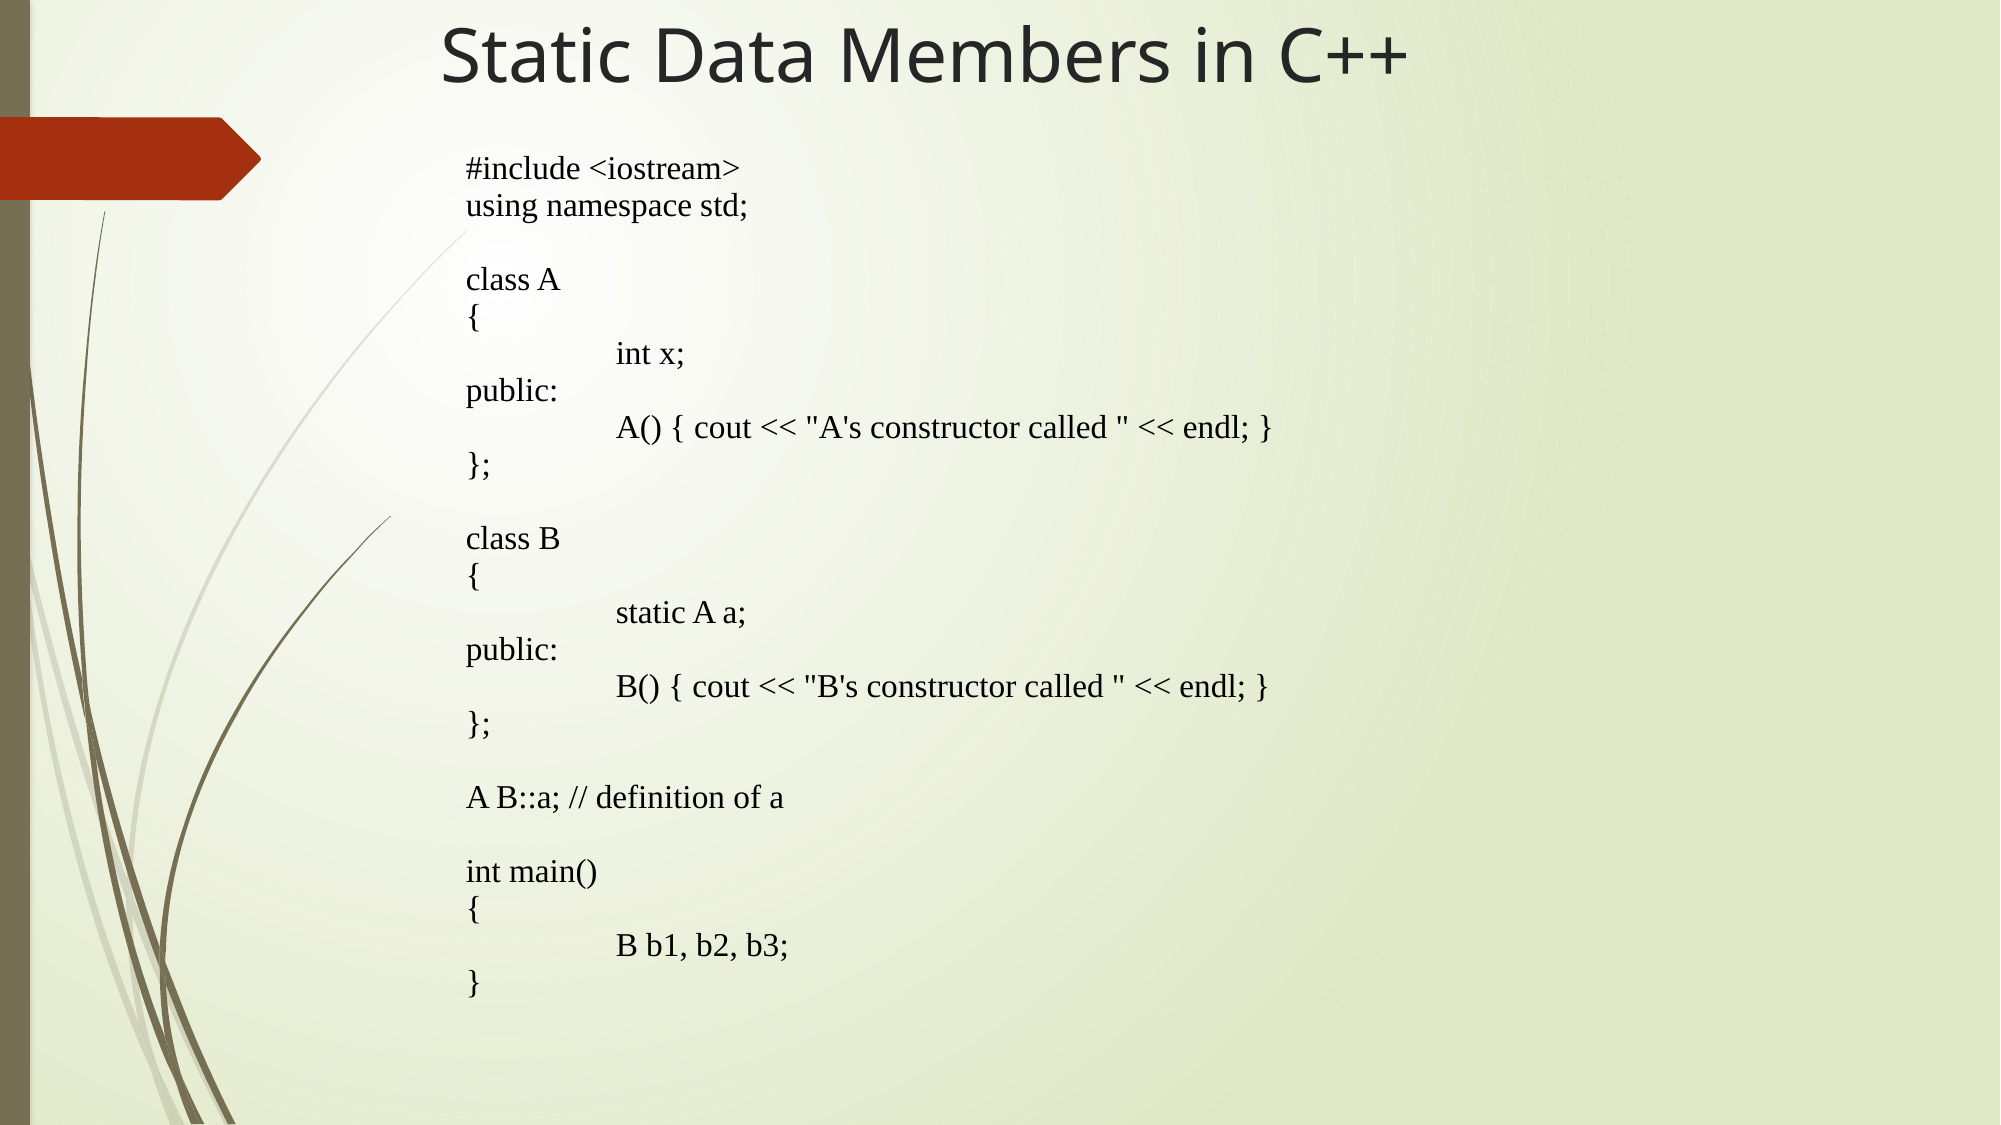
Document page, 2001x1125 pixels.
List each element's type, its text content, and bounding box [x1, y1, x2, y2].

table_header #include <iostream> using namespace std; class A { int x; public: A() { cout << "A's constructor called " << endl; } }; class B { static A a; public: B() { cout << "B's constructor called " << endl; } }; A B::a; // definition of a int main() { B b1, b2, b3; } [455, 134, 1689, 1017]
title Static Data Members in C++ [425, 0, 1888, 211]
